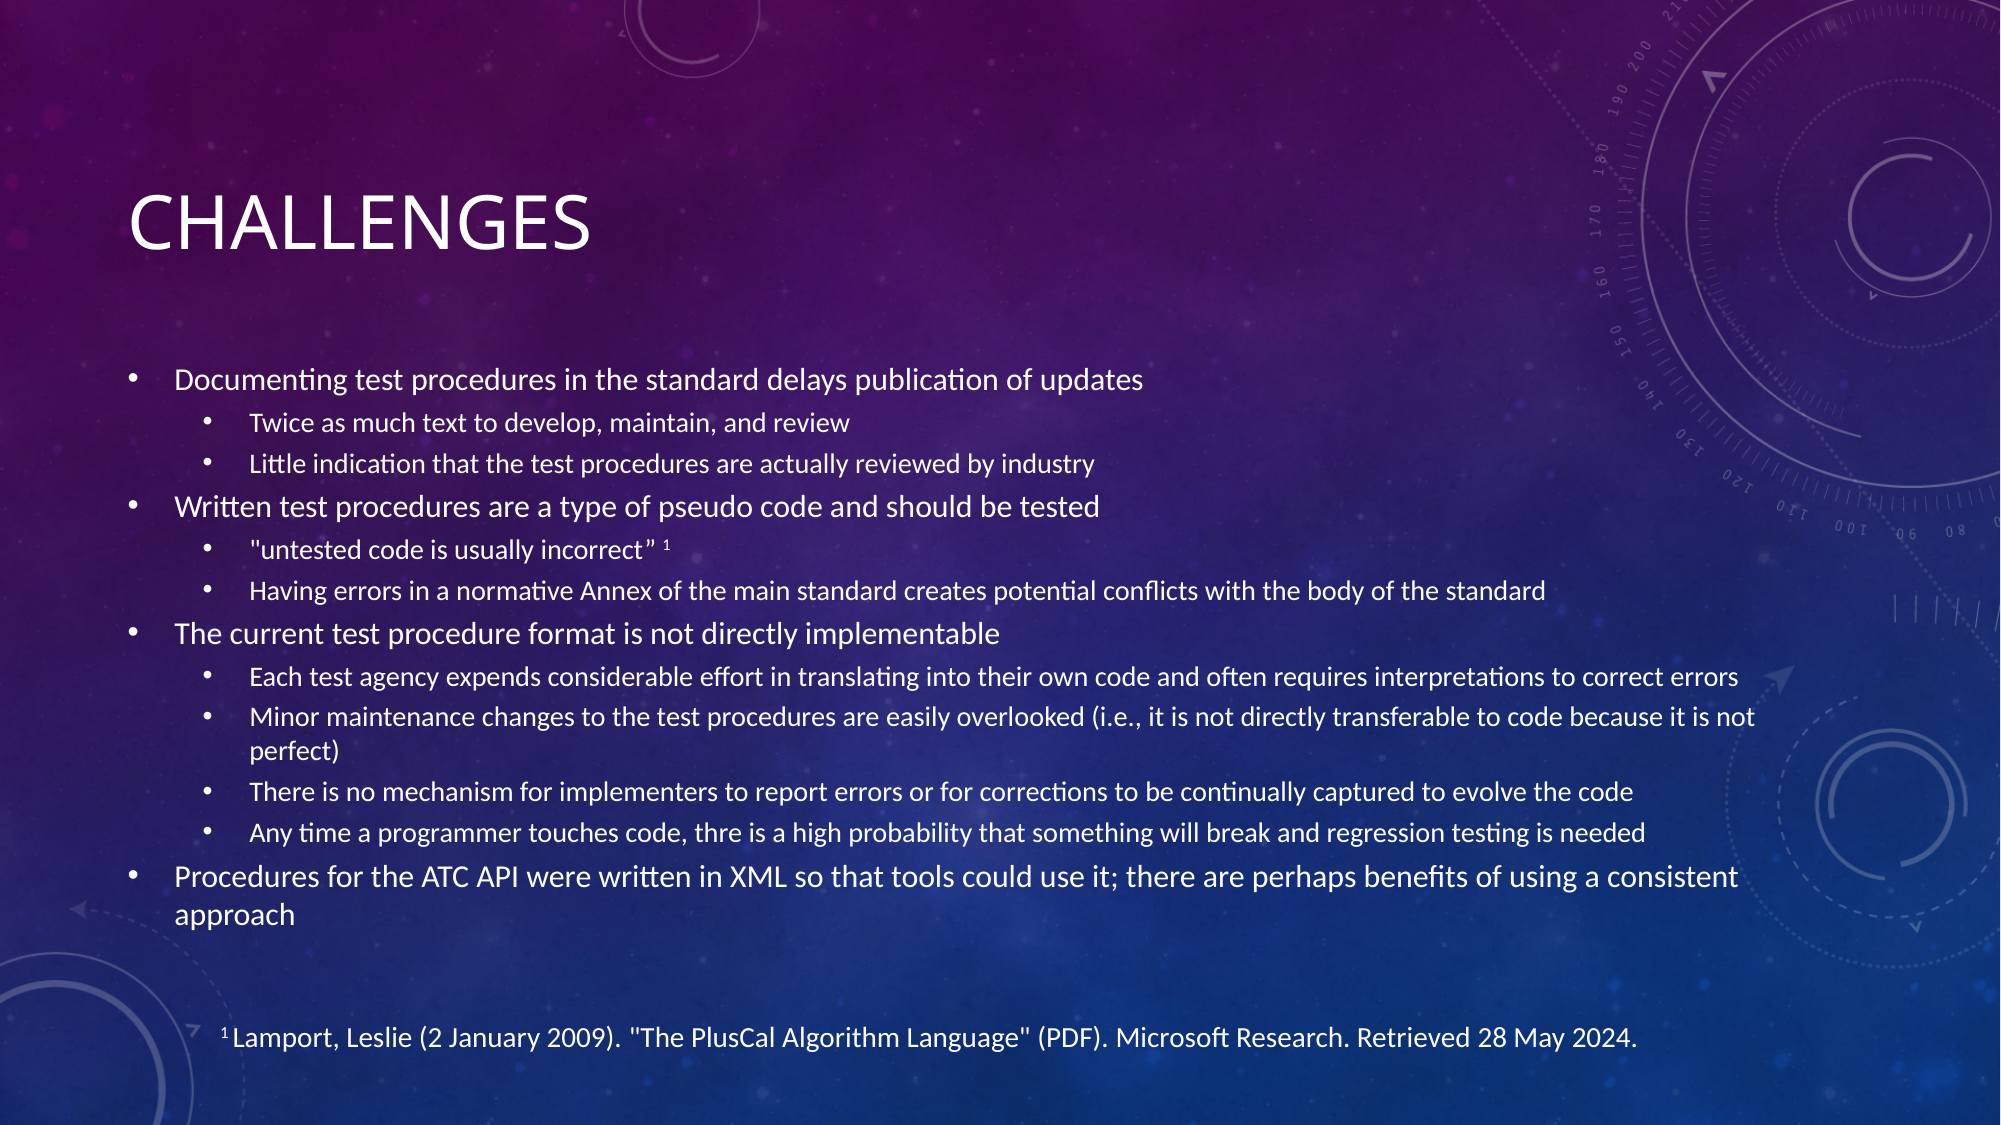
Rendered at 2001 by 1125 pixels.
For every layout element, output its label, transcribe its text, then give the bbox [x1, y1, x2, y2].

picture [0, 0, 2001, 1125]
title Challenges [112, 99, 1775, 339]
list Documenting test procedures in the standard delays publication of updates Twice as much text to develop, maintain, and review Little indication that the test procedures are actually reviewed by industry Written test procedures are a type of pseudo code and should be tested "untested code is usually incorrect” 1 Having errors in a normative Annex of the main standard creates potential conflicts with the body of the standard The current test procedure format is not directly implementable Each test agency expends considerable effort in translating into their own code and often requires interpretations to correct errors Minor maintenance changes to the test procedures are easily overlooked (i.e., it is not directly transferable to code because it is not perfect) There is no mechanism for implementers to report errors or for corrections to be continually captured to evolve the code Any time a programmer touches code, thre is a high probability that something will break and regression testing is needed Procedures for the ATC API were written in XML so that tools could use it; there are perhaps benefits of using a consistent approach [112, 351, 1775, 950]
text_box 1 Lamport, Leslie (2 January 2009). "The PlusCal Algorithm Language" (PDF). Microsoft Research. Retrieved 28 May 2024. [205, 1010, 1654, 1061]
